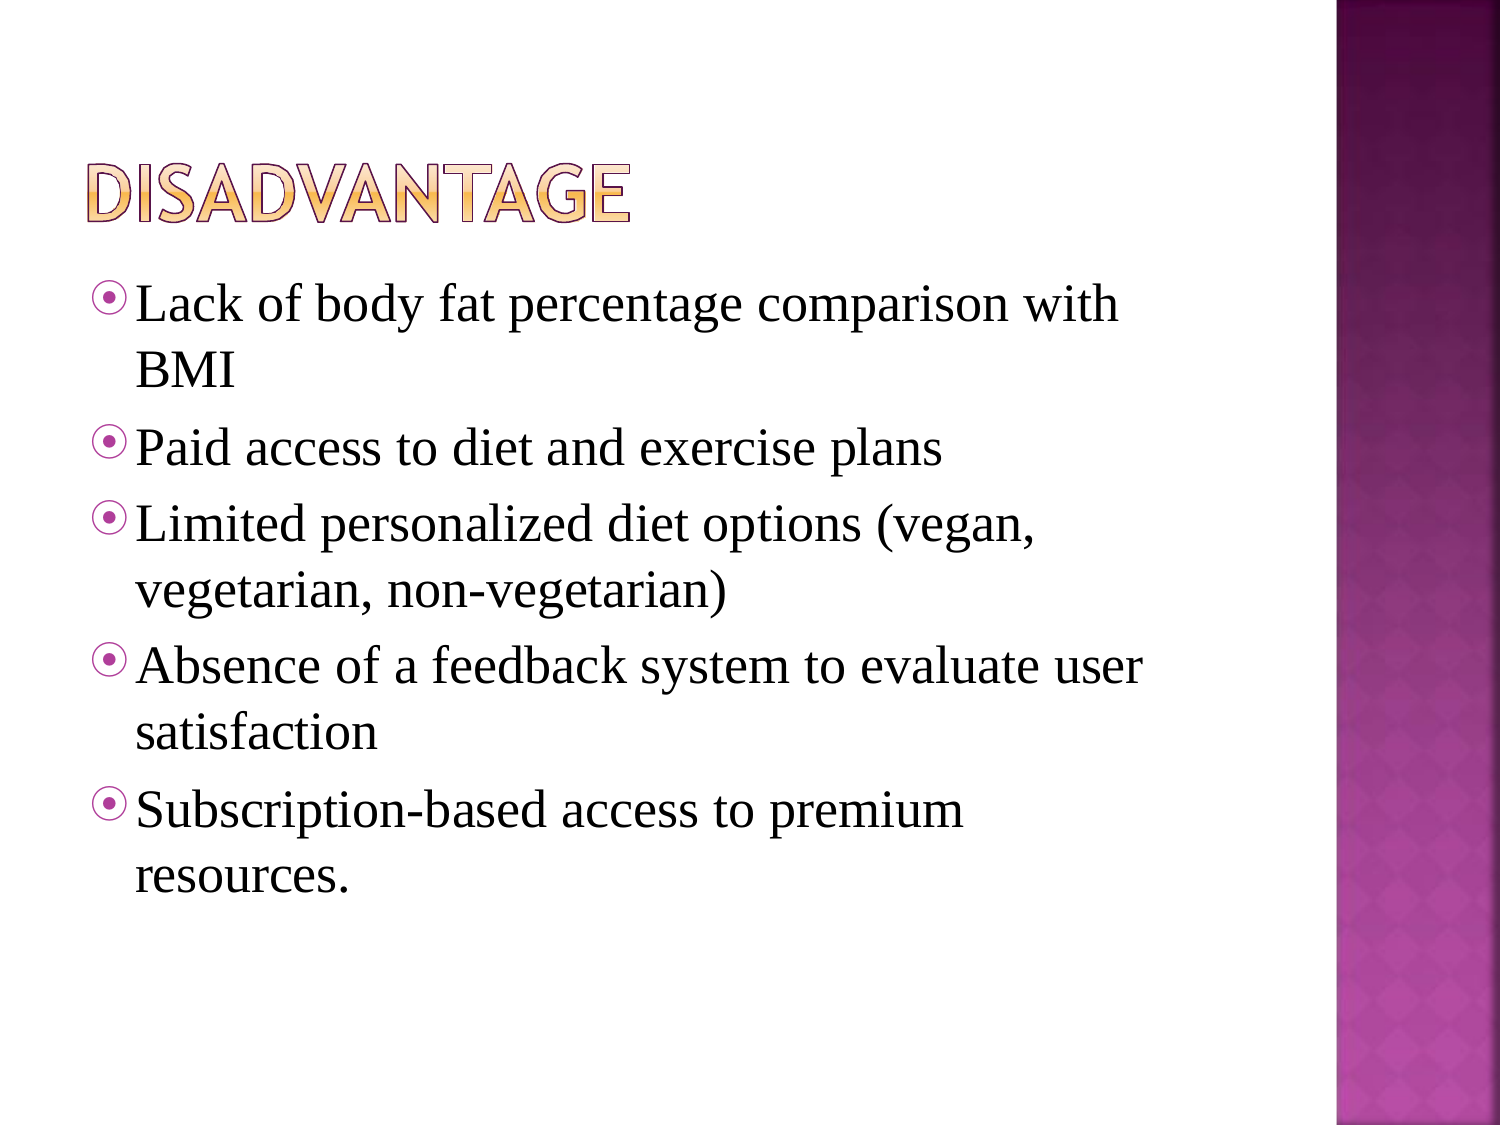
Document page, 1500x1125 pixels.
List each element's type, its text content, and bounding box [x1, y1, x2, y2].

picture [1335, 0, 1500, 1125]
text_box Lack of body fat percentage comparison with BMI Paid access to diet and exercise plans Limited personalized diet options (vegan, vegetarian, non-vegetarian) Absence of a feedback system to evaluate user satisfaction Subscription-based access to premium resources. [87, 264, 1201, 904]
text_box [87, 162, 631, 224]
